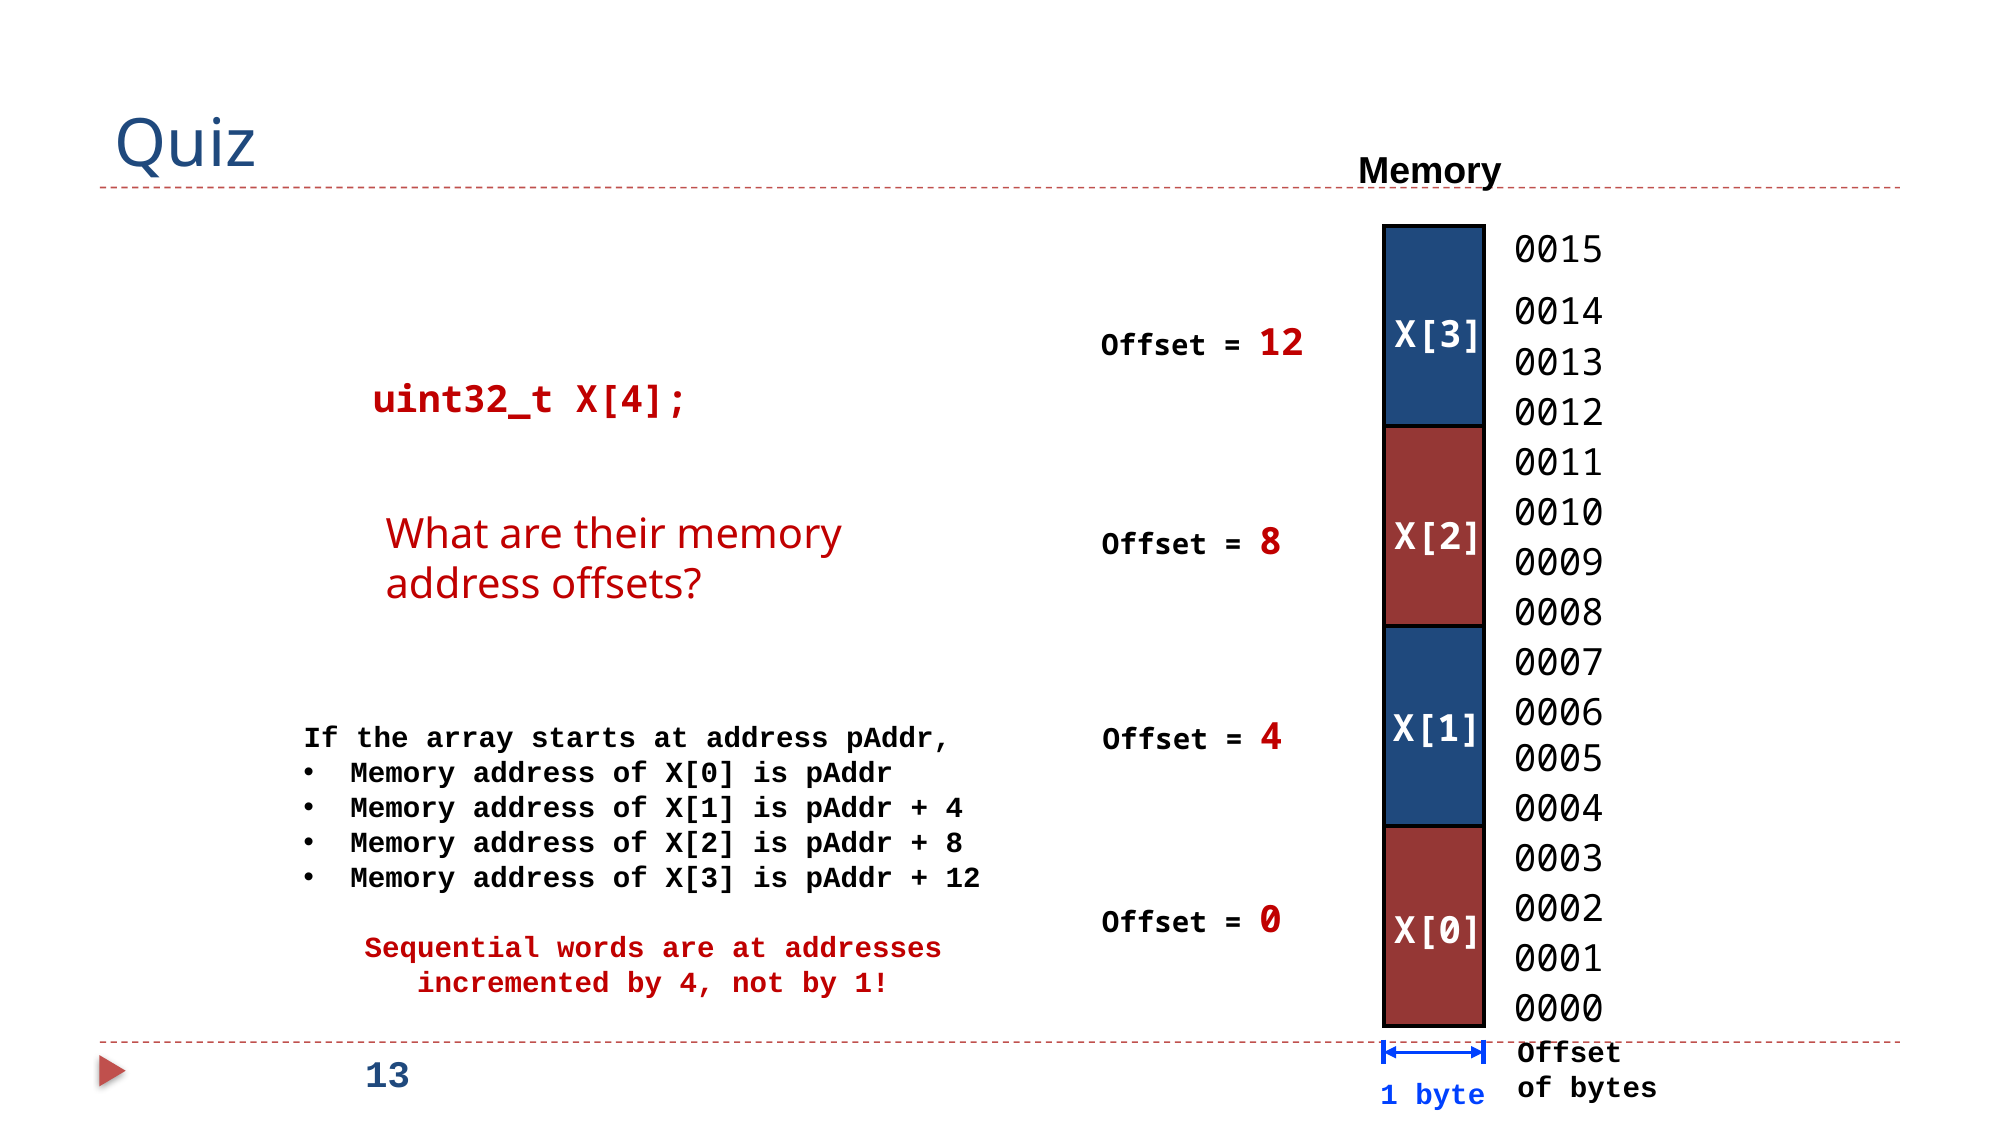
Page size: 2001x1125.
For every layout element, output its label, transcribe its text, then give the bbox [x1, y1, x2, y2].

text_box Offset = 4 [1087, 704, 1298, 765]
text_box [1483, 216, 1616, 1065]
text_box Offset = 8 [1087, 509, 1297, 569]
text_box What are their memory address offsets? [370, 499, 917, 614]
slide_number 13 [350, 1042, 676, 1103]
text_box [1382, 225, 1477, 425]
title Quiz [99, 24, 1900, 188]
text_box Offset = 12 [1086, 310, 1319, 371]
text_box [1381, 825, 1477, 1026]
text_box Memory [1349, 188, 1517, 200]
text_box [1380, 625, 1477, 826]
text_box Offset = 0 [1087, 887, 1297, 948]
text_box uint32_t X[4]; [358, 367, 726, 427]
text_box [1381, 425, 1477, 625]
text_box 1 byte [1365, 1067, 1501, 1118]
text_box Sequential words are at addresses incremented by 4, not by 1! [278, 921, 1029, 1006]
text_box If the array starts at address pAddr, Memory address of X[0] is pAddr Memory address of X[1] is pAddr + 4 Memory address of X[2] is pAddr + 8 Memory address of X[3] is pAddr + 12 [288, 711, 996, 901]
text_box Offset of bytes [1502, 1025, 1675, 1111]
